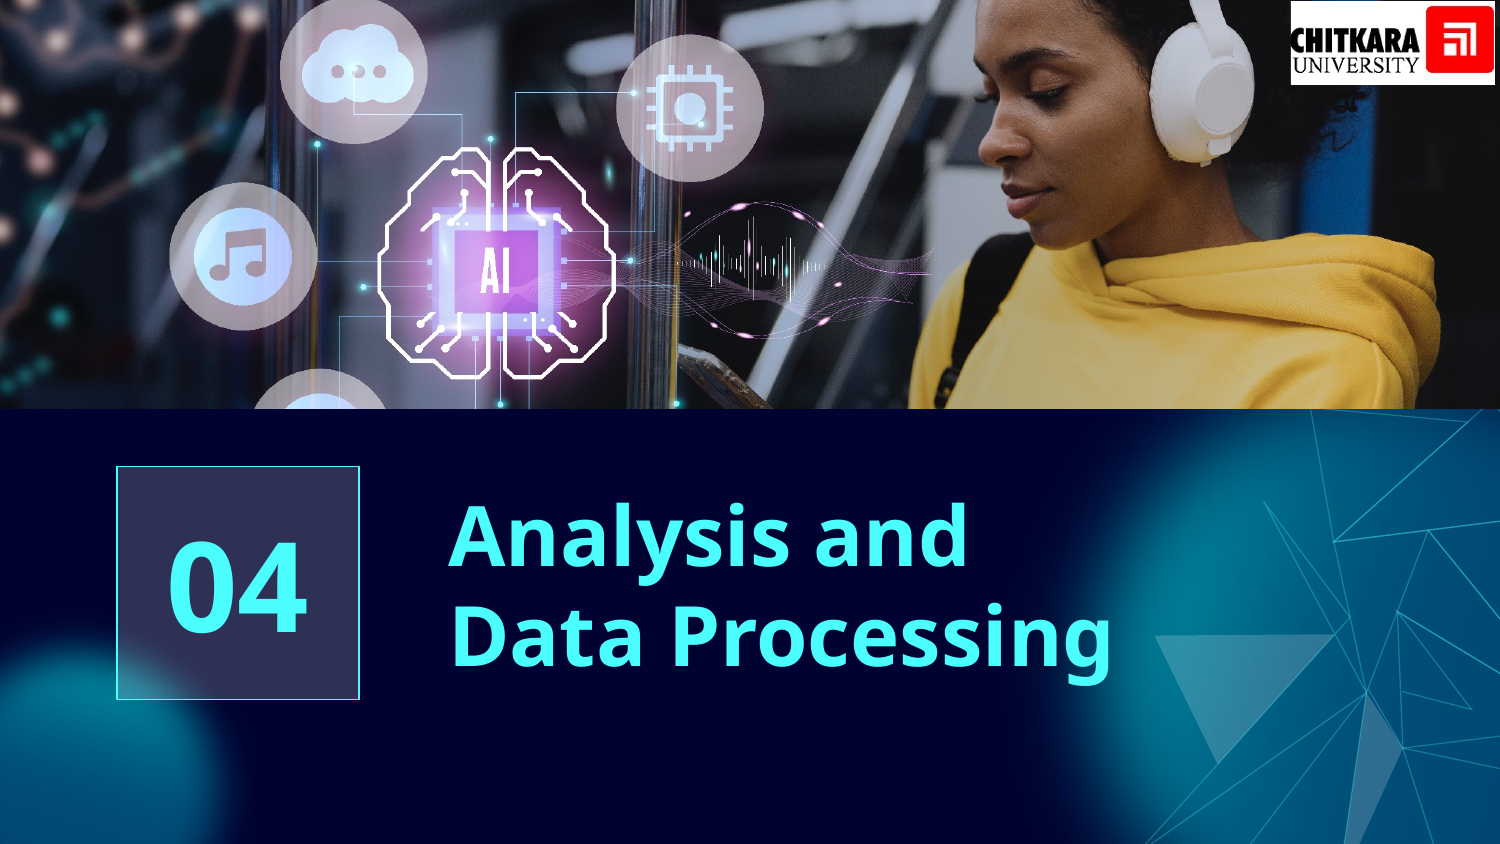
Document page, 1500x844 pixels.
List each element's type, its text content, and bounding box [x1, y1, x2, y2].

title 04 [116, 466, 360, 700]
title Analysis and Data Processing [433, 466, 1153, 700]
picture [0, 0, 1500, 410]
